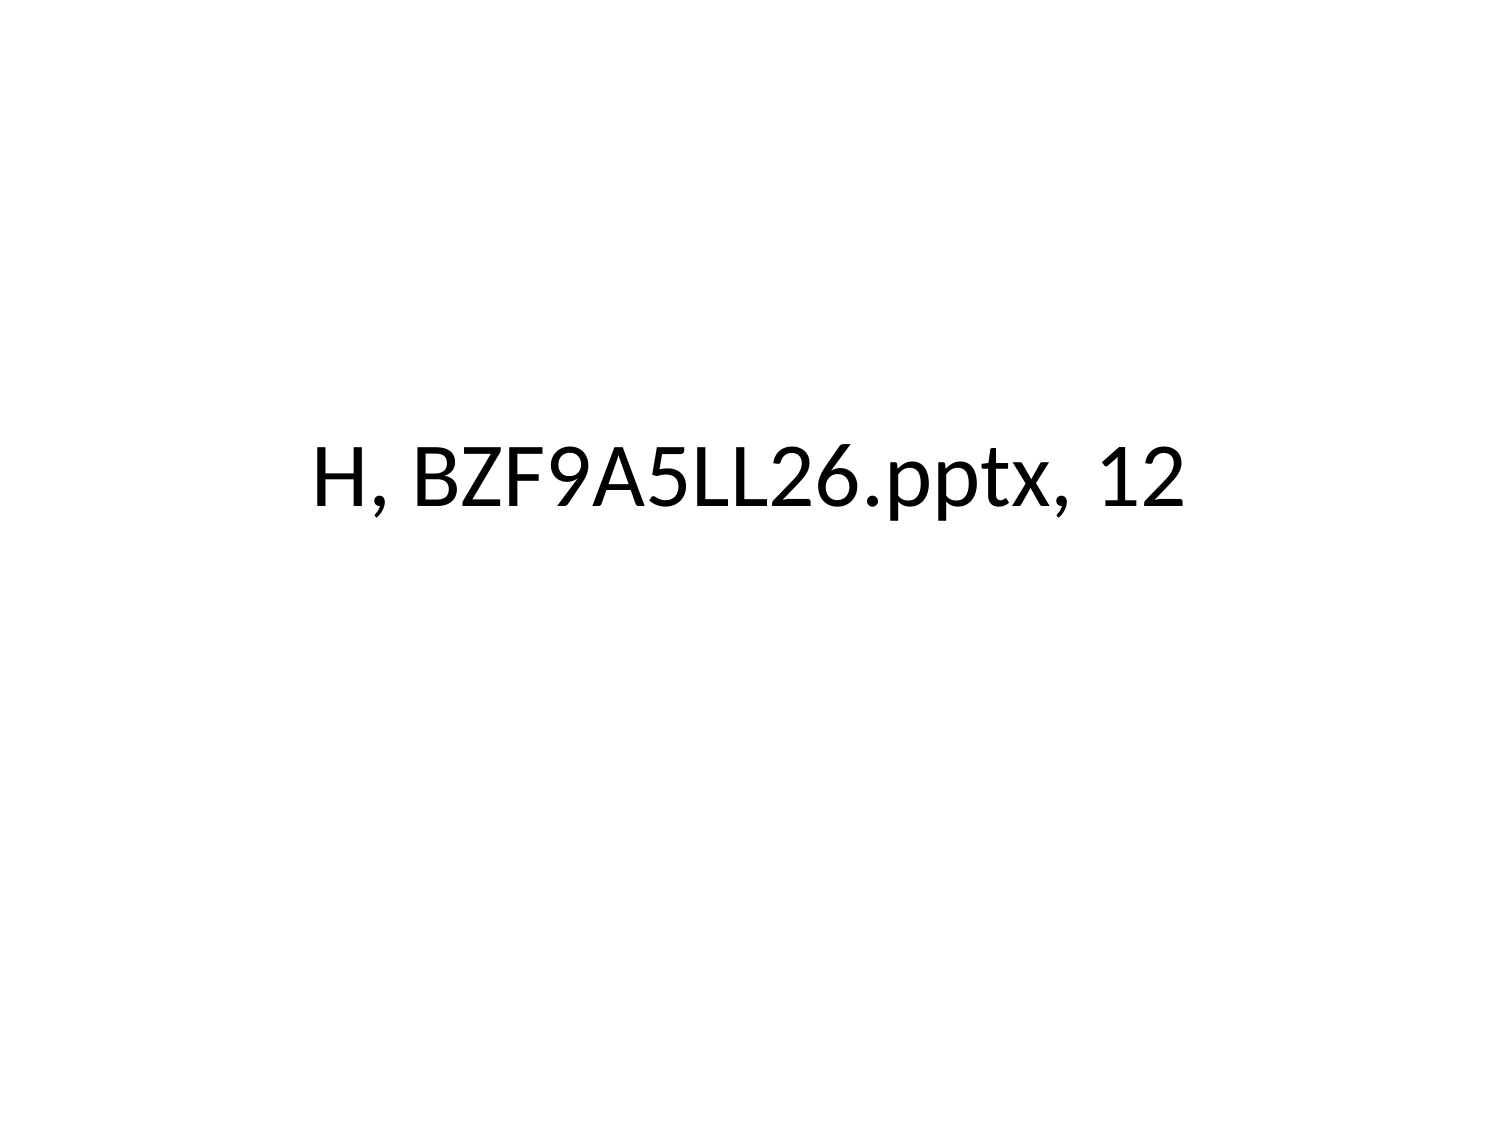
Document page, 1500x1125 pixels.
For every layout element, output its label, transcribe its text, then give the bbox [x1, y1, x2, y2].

title H, BZF9A5LL26.pptx, 12 [112, 349, 1388, 591]
